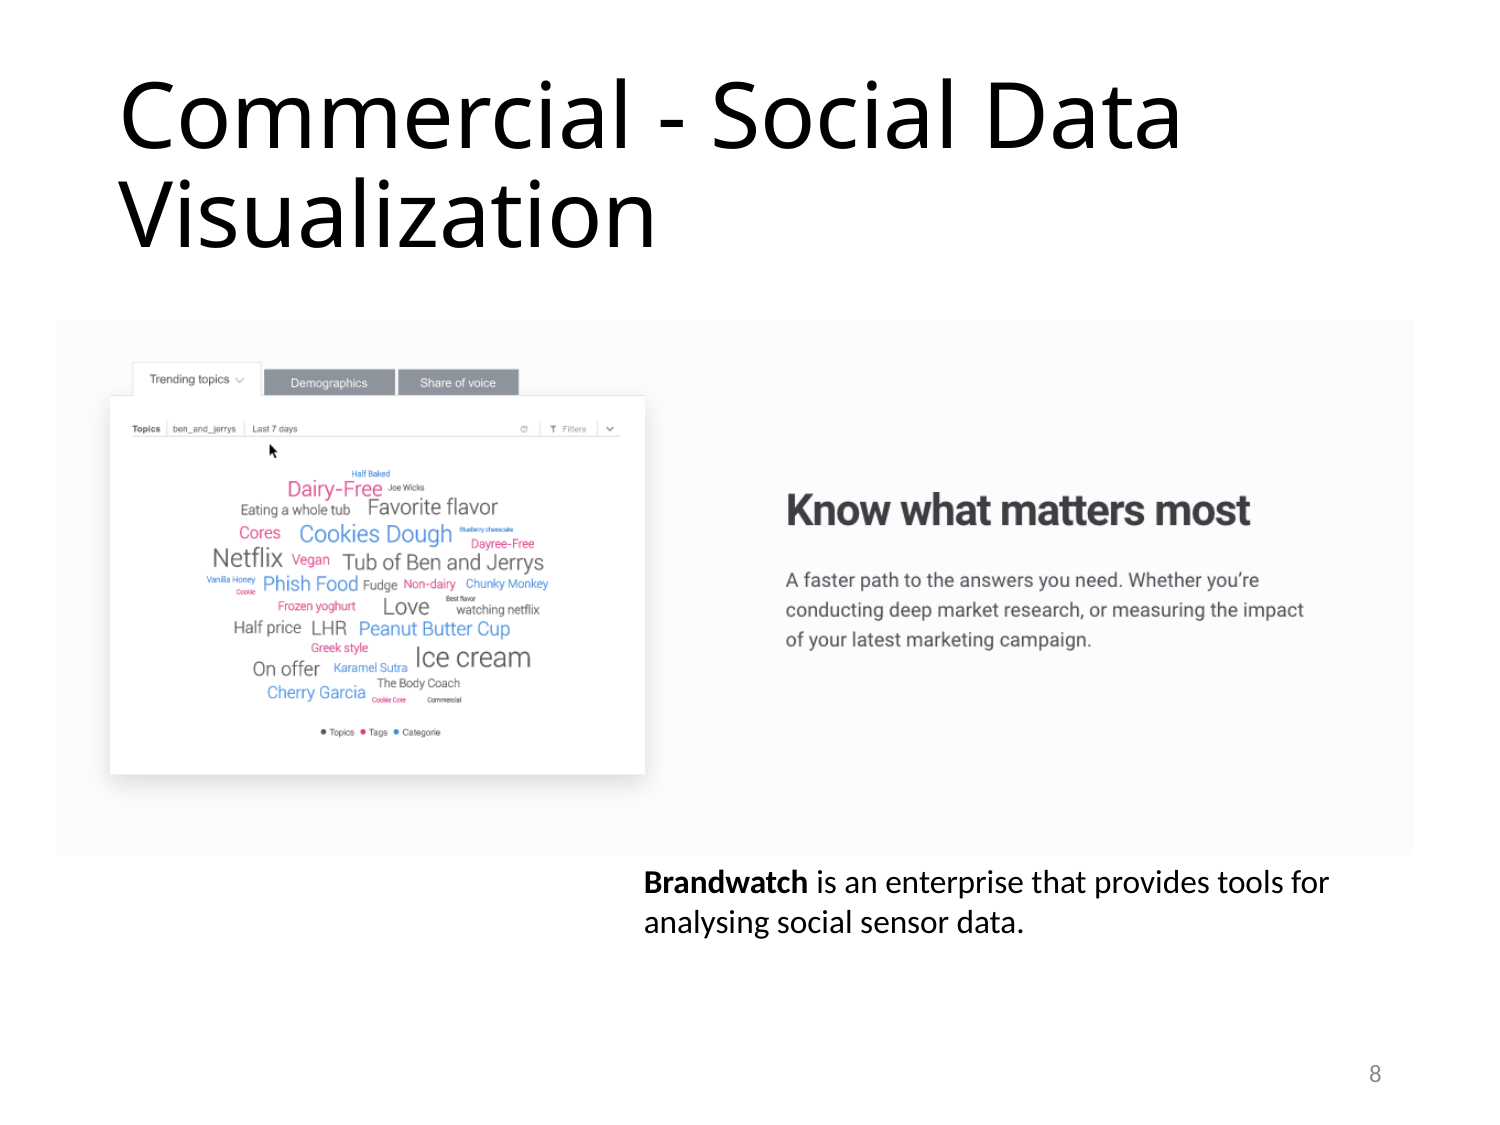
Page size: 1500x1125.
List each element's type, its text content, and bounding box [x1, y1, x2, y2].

text_box Brandwatch is an enterprise that provides tools for analysing social sensor data. [629, 855, 1348, 948]
picture [55, 320, 1414, 855]
slide_number 8 [1059, 1042, 1397, 1103]
title Commercial - Social Data Visualization [103, 59, 1397, 278]
